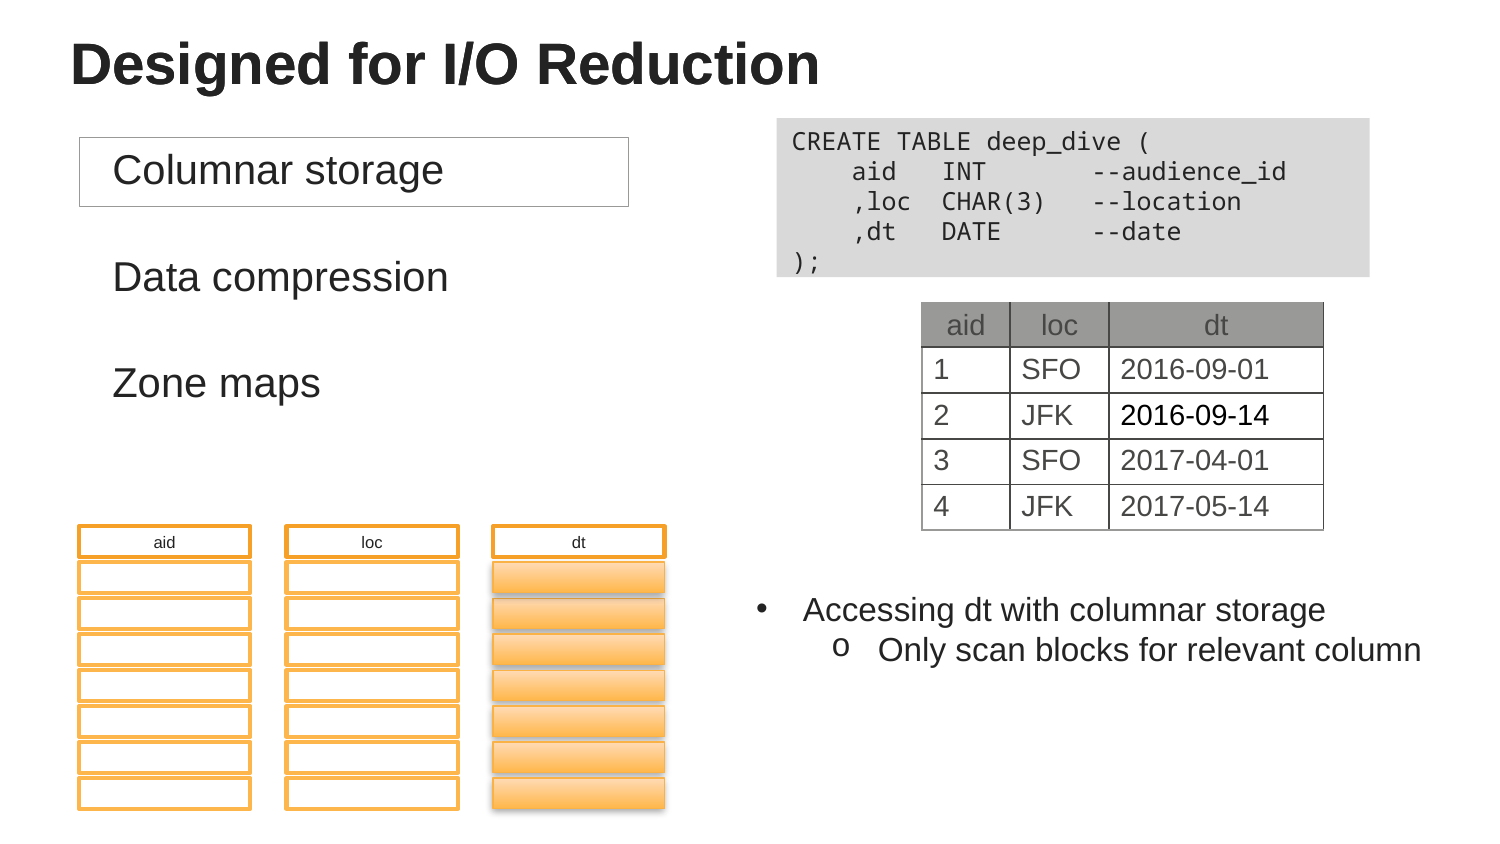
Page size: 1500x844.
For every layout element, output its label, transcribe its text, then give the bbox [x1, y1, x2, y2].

table_cell 2017-05-14 [1110, 485, 1323, 529]
table_cell 2016-09-14 [1110, 394, 1323, 438]
text_box [77, 135, 631, 209]
table_cell 1 [923, 348, 1009, 392]
table_cell JFK [1011, 394, 1108, 438]
text_box CREATE TABLE deep_dive ( aid INT --audience_id ,loc CHAR(3) --location ,dt DATE --date ); [776, 118, 1370, 278]
table_cell 4 [923, 485, 1009, 529]
table_cell 2016-09-01 [1110, 348, 1323, 392]
table_cell JFK [1011, 485, 1108, 529]
list Columnar storage Data compression Zone maps [97, 140, 1457, 725]
table_cell 3 [923, 440, 1009, 484]
table_header dt [1110, 304, 1323, 346]
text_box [78, 526, 665, 809]
table_cell 2 [923, 394, 1009, 438]
table_cell 2017-04-01 [1110, 440, 1323, 484]
table_cell SFO [1011, 348, 1108, 392]
table_header aid [923, 304, 1009, 346]
text_box Designed for I/O Reduction [55, 18, 1402, 109]
table_header loc [1011, 304, 1108, 346]
table_cell SFO [1011, 440, 1108, 484]
text_box Accessing dt with columnar storage Only scan blocks for relevant column [741, 580, 1492, 721]
